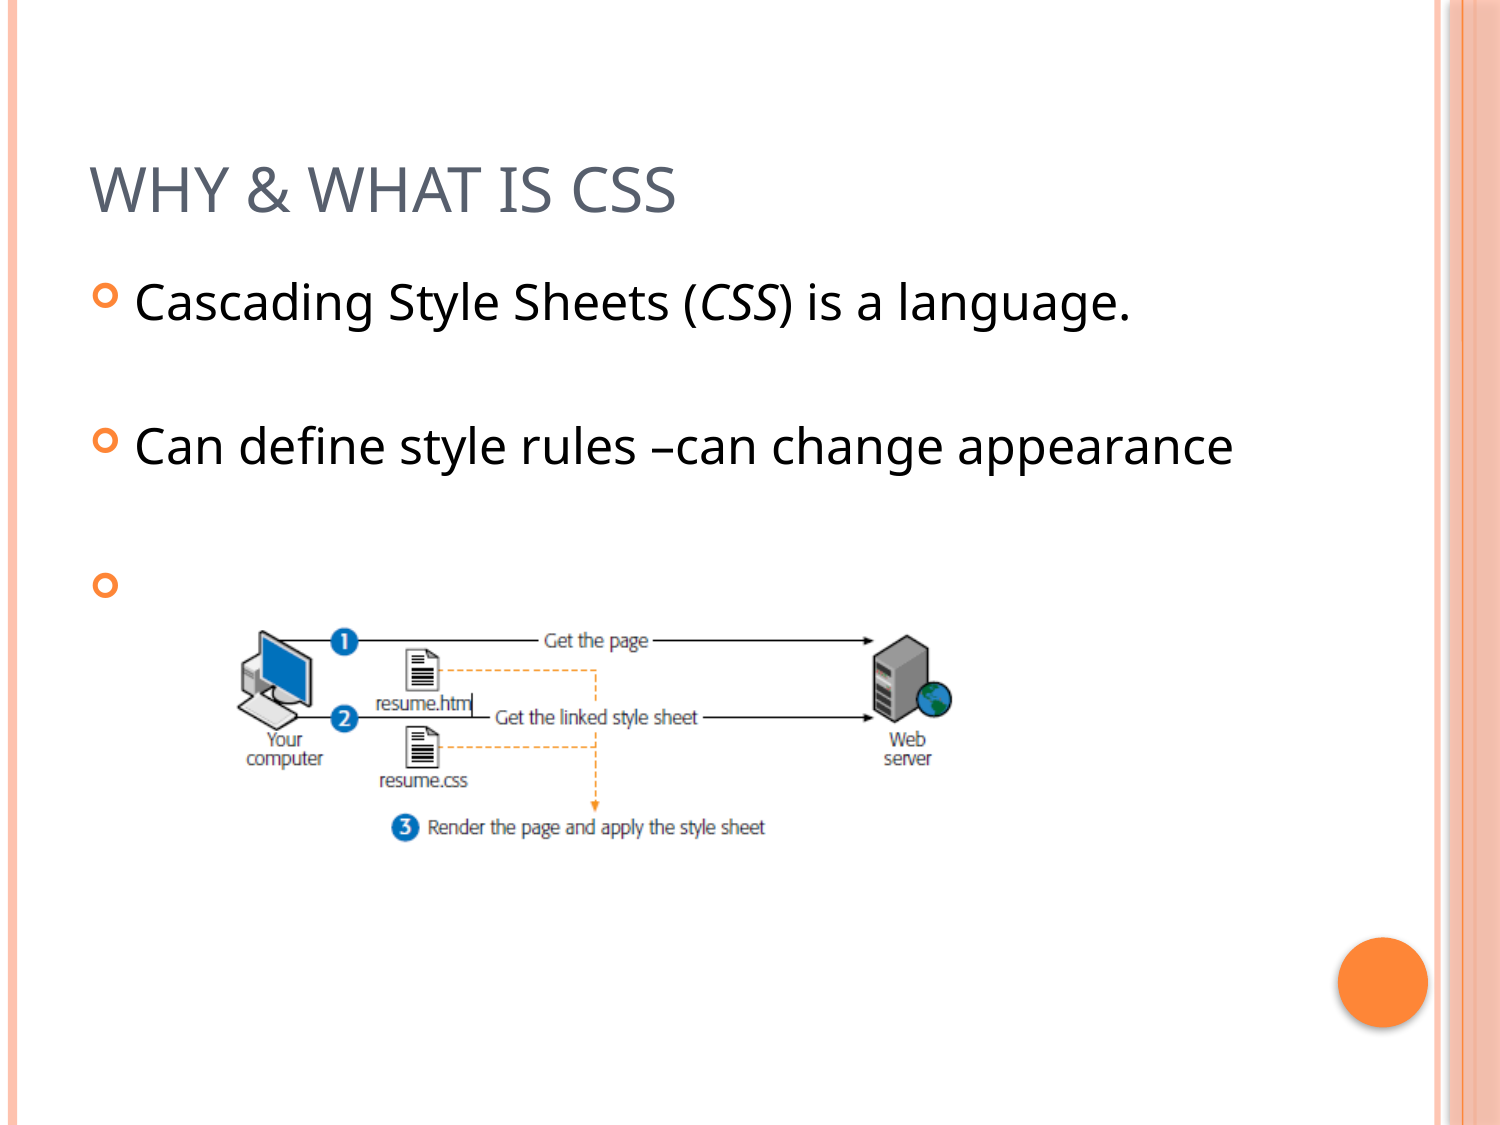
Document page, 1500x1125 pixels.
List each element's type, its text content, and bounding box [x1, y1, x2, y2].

title Why & What is CSS [75, 45, 1300, 233]
list Cascading Style Sheets (CSS) is a language. Can define style rules –can change appearance [75, 262, 1300, 1062]
picture [210, 538, 971, 913]
